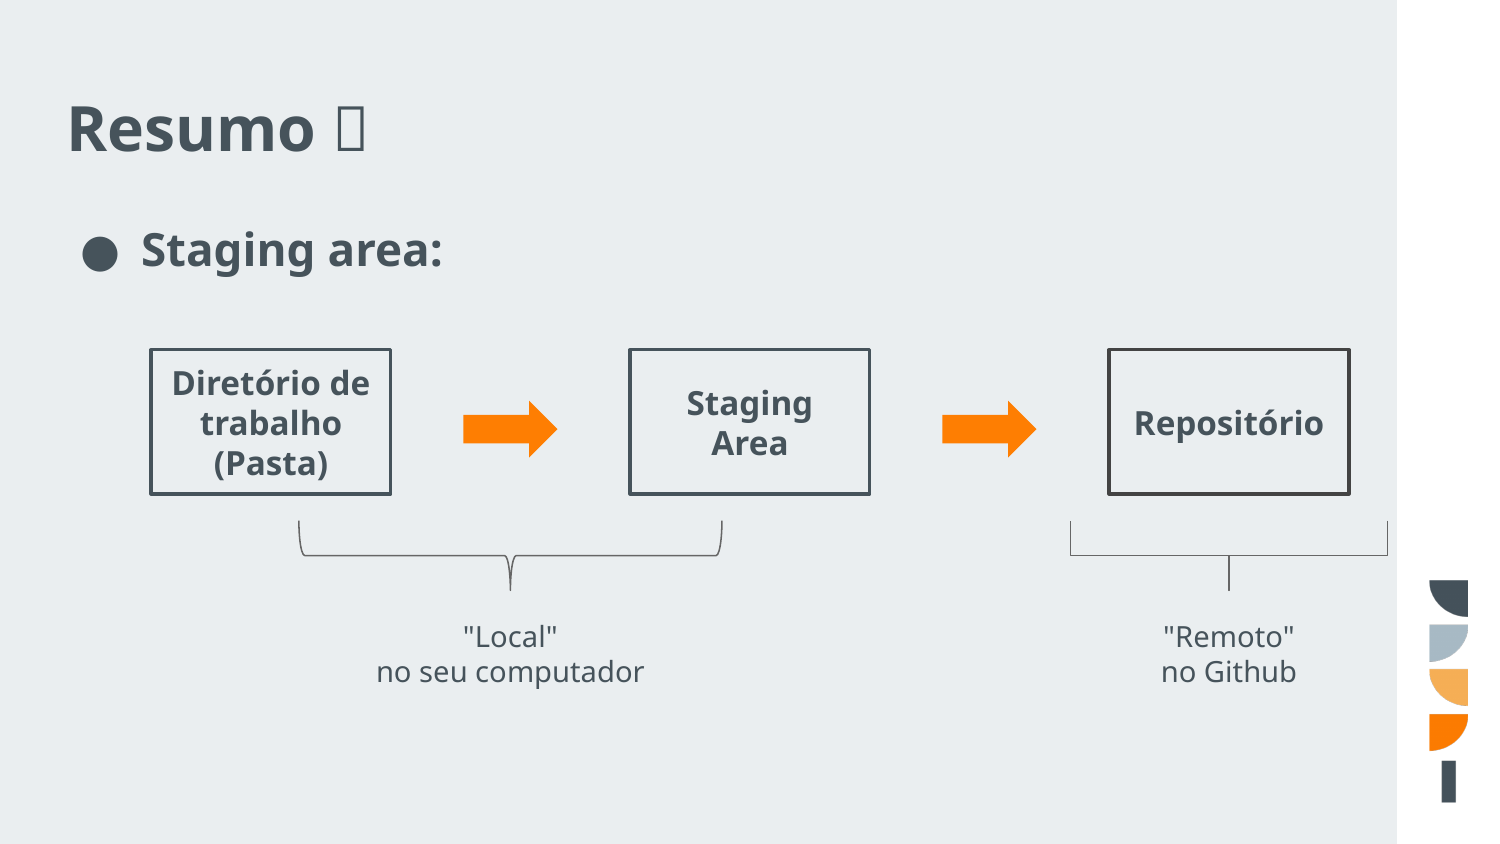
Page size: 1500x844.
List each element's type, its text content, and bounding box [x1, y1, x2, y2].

subtitle Staging area: [51, 206, 1336, 803]
text_box [53, 167, 1449, 716]
text_box Repositório [1109, 349, 1349, 494]
text_box Diretório de trabalho (Pasta) [151, 349, 391, 494]
text_box "Remoto" no Github [1064, 603, 1394, 720]
text_box "Local" no seu computador [346, 603, 675, 720]
text_box [298, 520, 722, 591]
text_box [1070, 520, 1388, 591]
text_box [463, 400, 558, 458]
text_box [942, 400, 1037, 458]
picture [1430, 581, 1468, 803]
title Resumo 📓 [51, 45, 1336, 206]
text_box Staging Area [630, 349, 870, 494]
